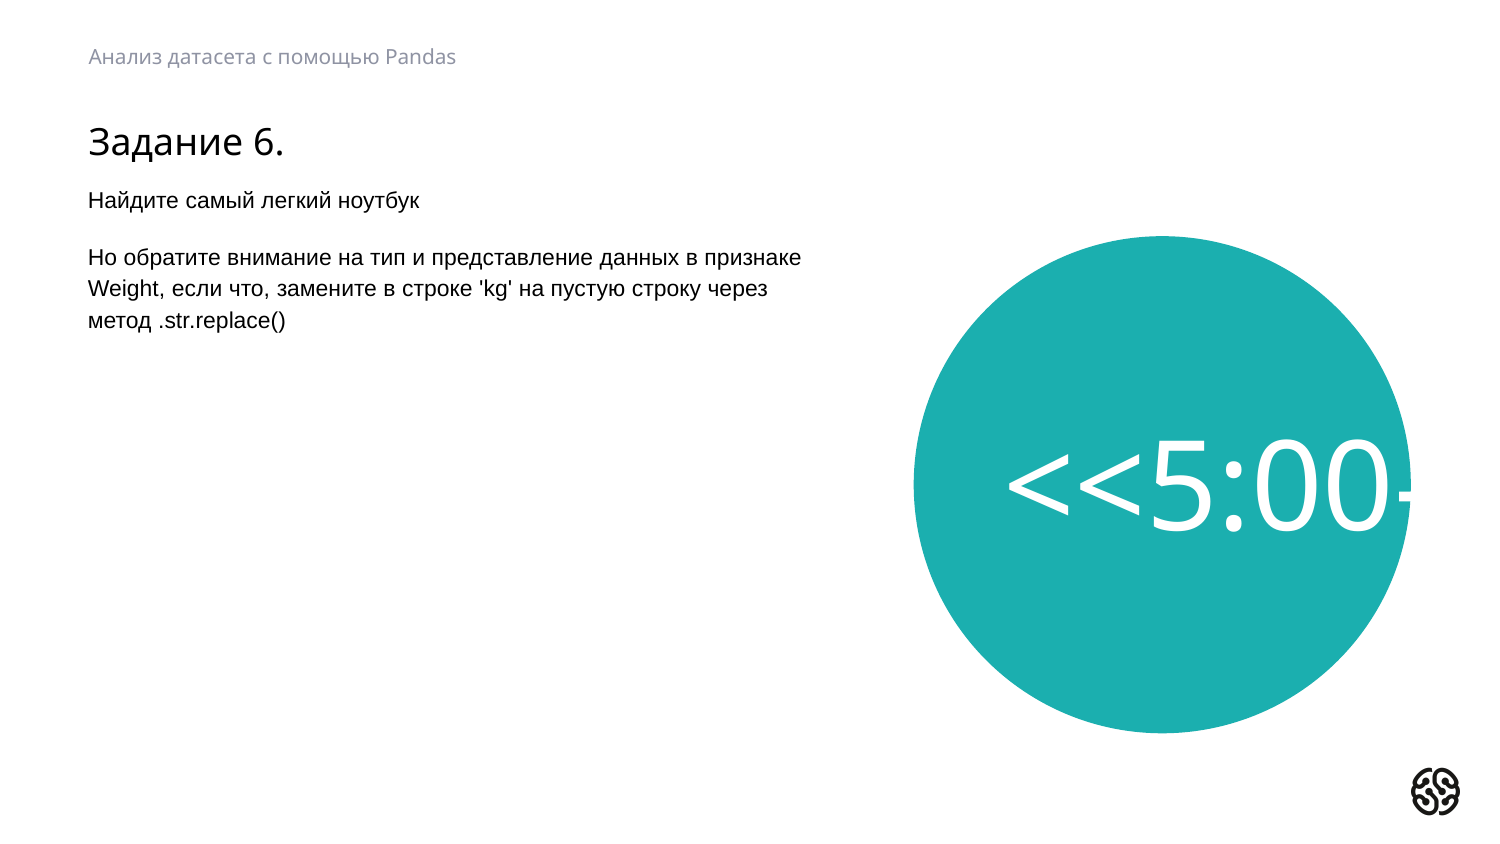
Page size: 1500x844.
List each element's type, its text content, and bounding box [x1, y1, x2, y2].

title Задание 6. [88, 118, 1412, 178]
subtitle Анализ датасета с помощью Pandas [88, 24, 1412, 84]
title <<5:00->> [810, 405, 1500, 556]
subtitle Найдите самый легкий ноутбук Но обратите внимание на тип и представление данных в признаке Weight, если что, замените в строке 'kg' на пустую строку через метод .str.replace() [87, 181, 829, 714]
picture [1411, 767, 1460, 816]
text_box [926, 236, 1398, 405]
text_box [924, 556, 1401, 734]
